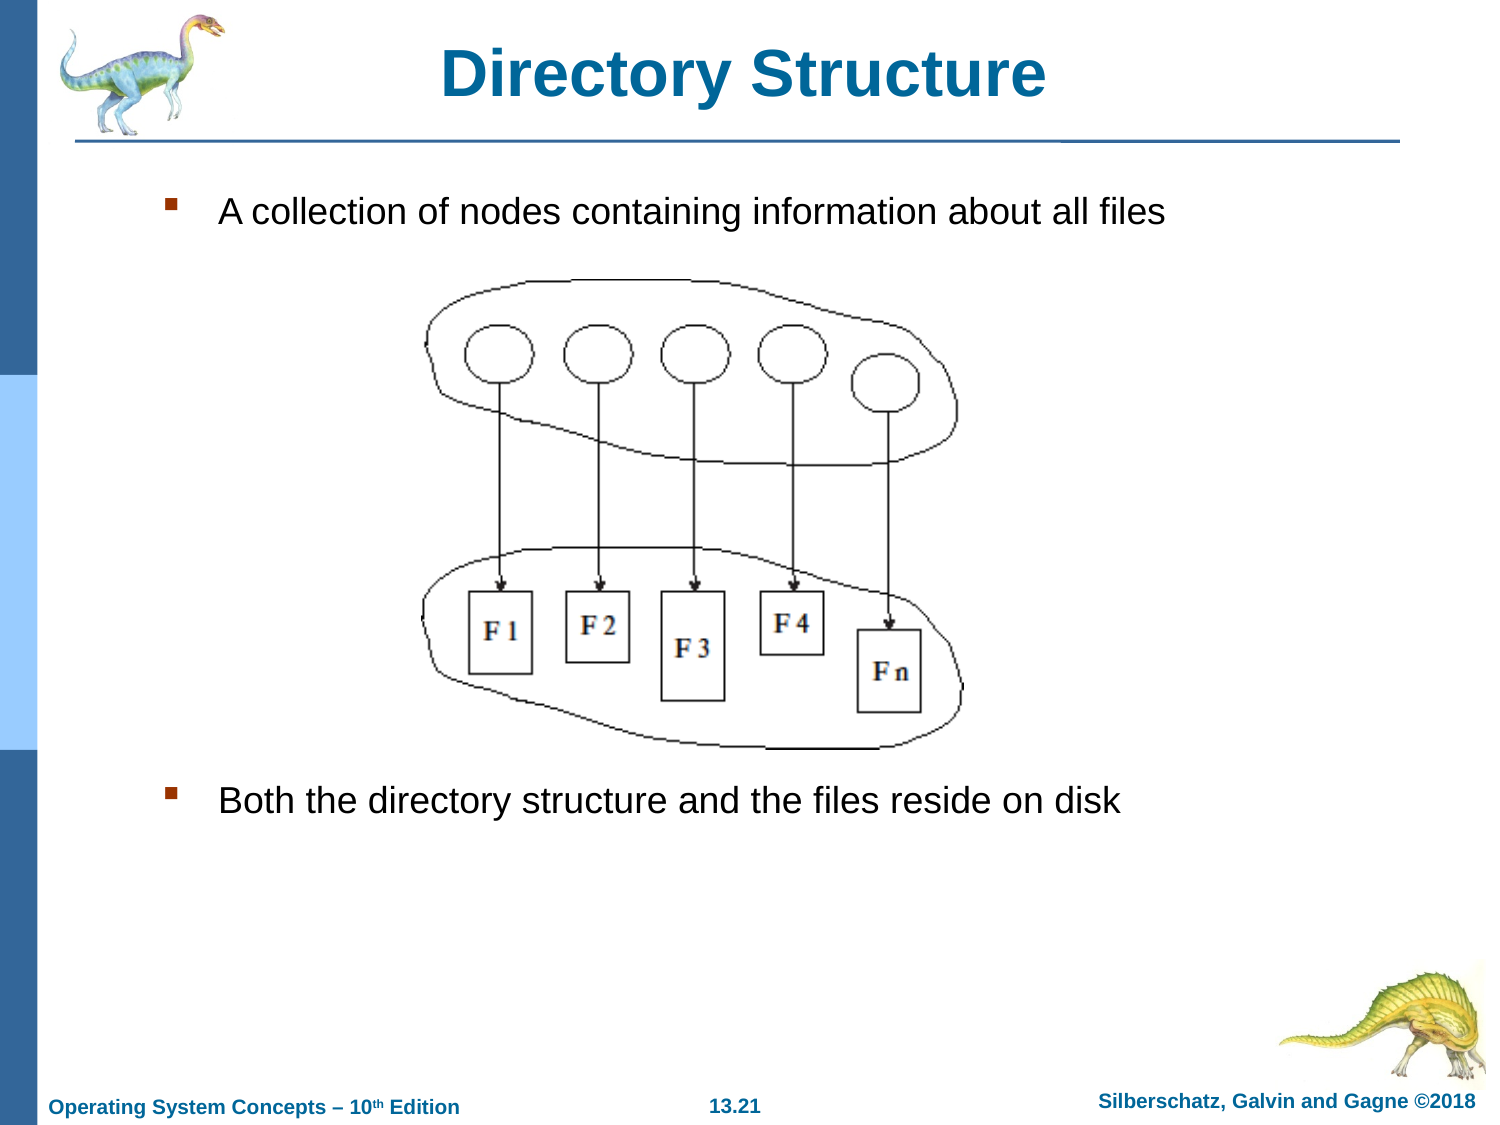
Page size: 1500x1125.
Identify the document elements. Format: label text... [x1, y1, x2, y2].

picture [1275, 959, 1486, 1090]
title Directory Structure [68, 23, 1419, 118]
picture [46, 0, 243, 149]
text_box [420, 279, 965, 751]
list A collection of nodes containing information about all files Both the directory structure and the files reside on disk [146, 184, 1437, 1029]
